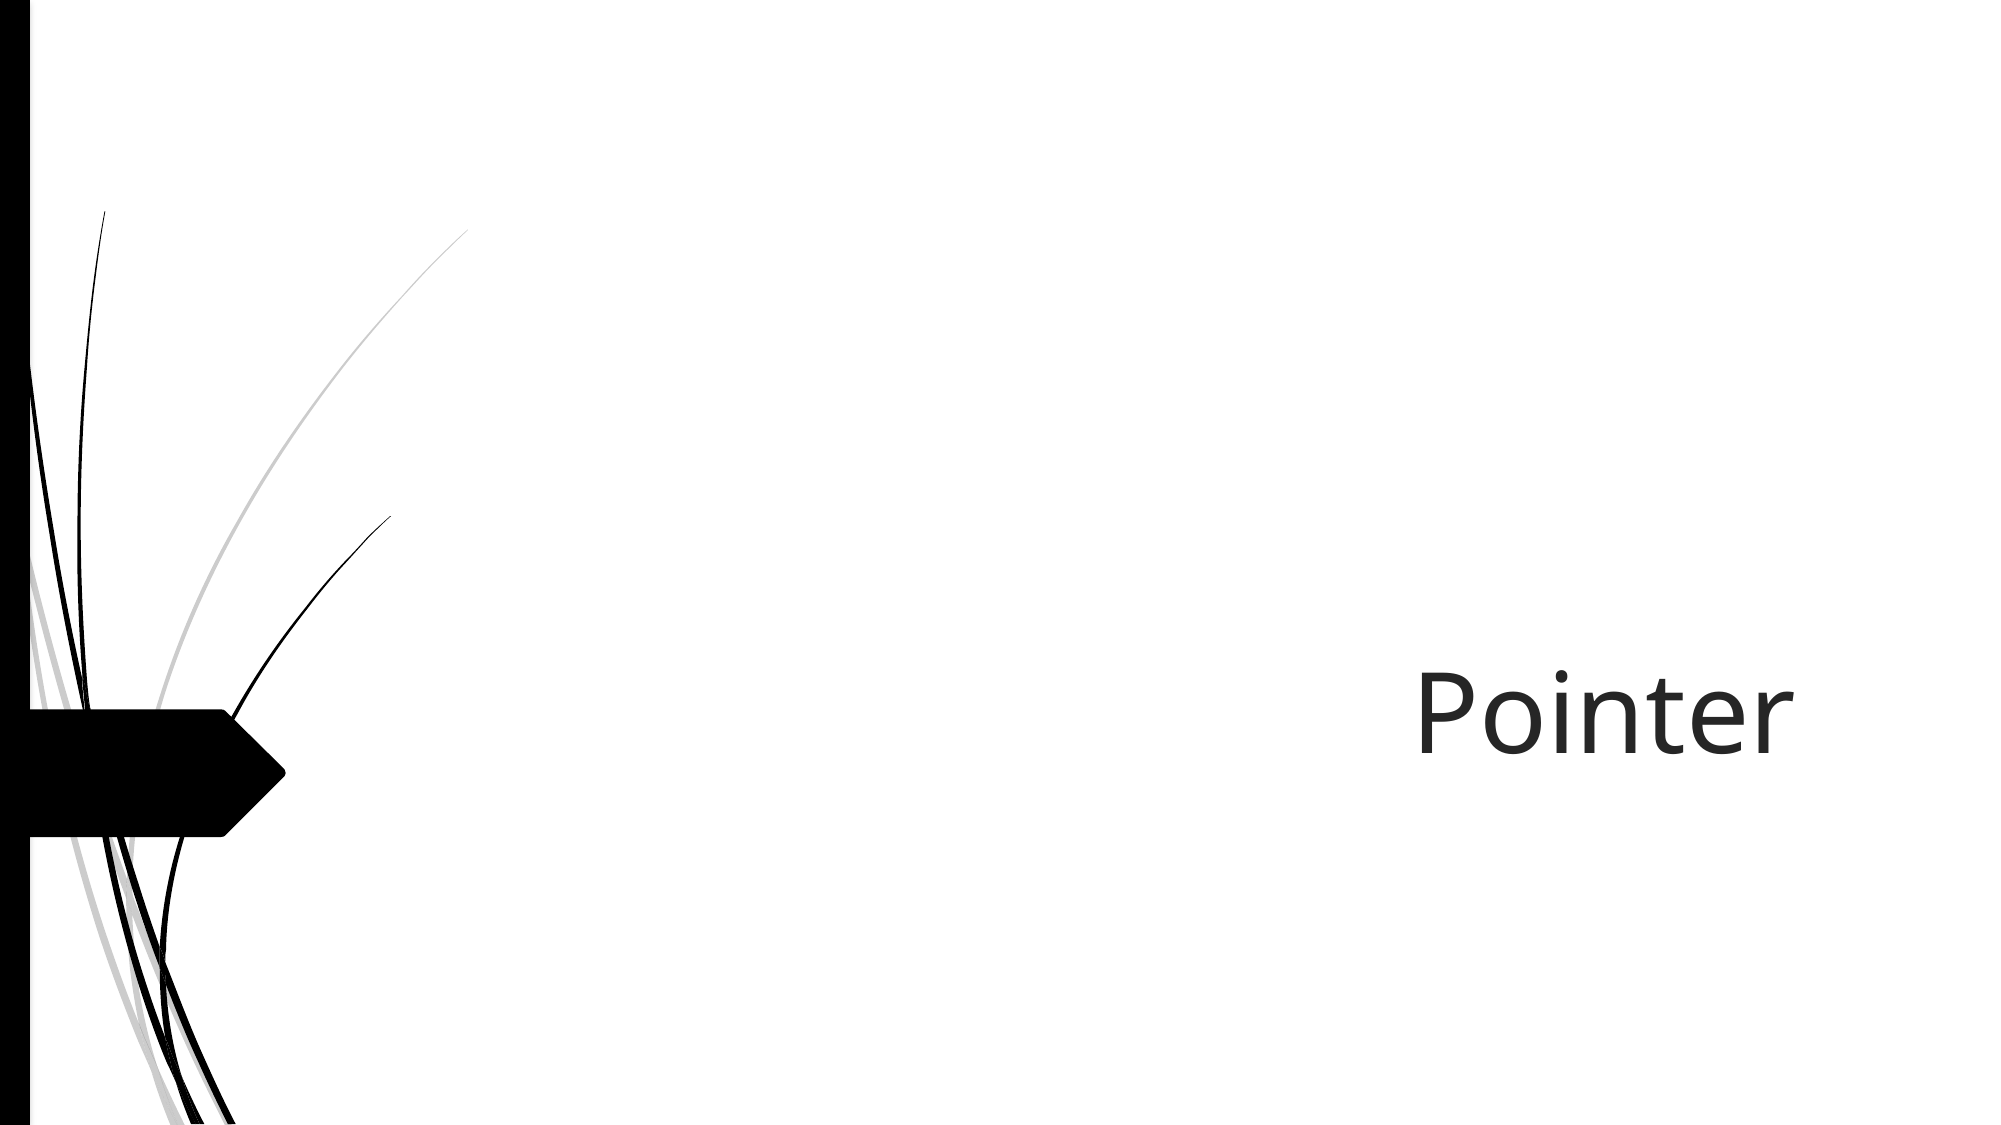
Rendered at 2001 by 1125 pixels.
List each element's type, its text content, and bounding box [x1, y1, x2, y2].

title Pointer [409, 412, 1811, 784]
